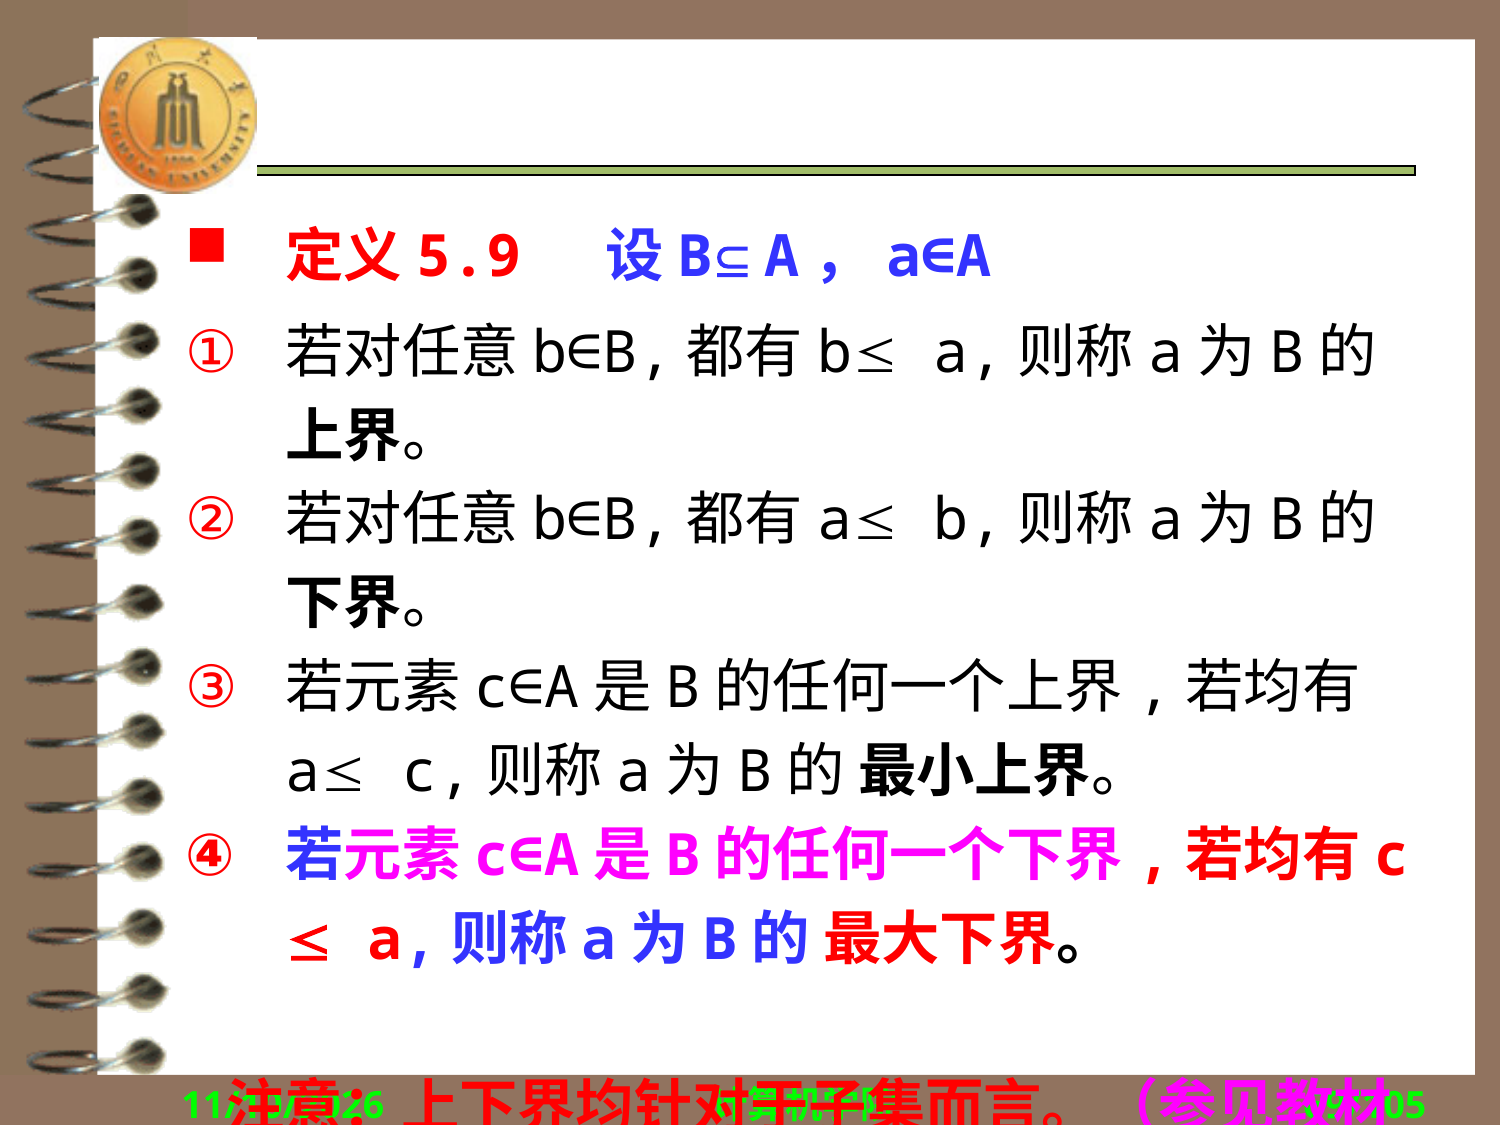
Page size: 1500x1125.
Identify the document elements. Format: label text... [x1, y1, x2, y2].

text_box 定义5.9 设B A，a∈A 若对任意b∈B,都有b a,则称a为B的上界。 若对任意b∈B,都有a b,则称a为B的下界。 若元素c∈A是B的任何一个上界,若均有a c,则称a为B的 最小上界。 若元素c∈A是B的任何一个下界,若均有c  a,则称a为B的 最大下界。 注意：上下界均针对于子集而言。（参见教材P72 ，例5.12） [171, 196, 1436, 1125]
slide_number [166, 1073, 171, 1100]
slide_number 69/105 [1436, 1073, 1442, 1100]
picture [0, 0, 257, 1075]
